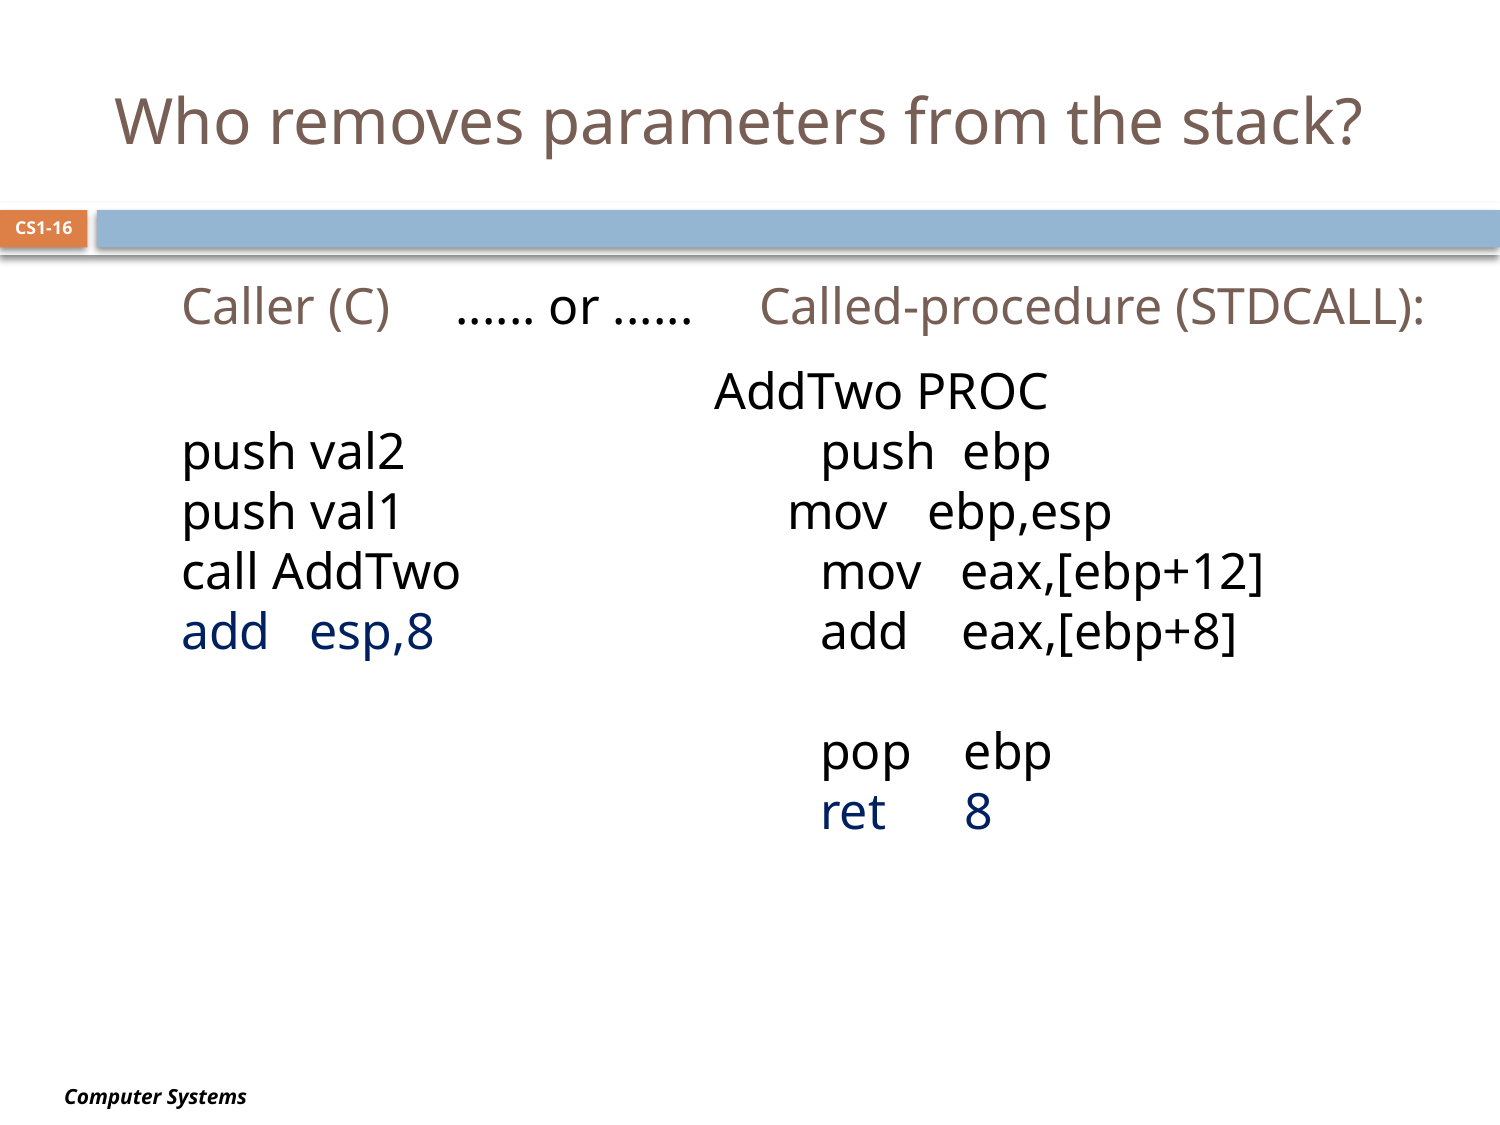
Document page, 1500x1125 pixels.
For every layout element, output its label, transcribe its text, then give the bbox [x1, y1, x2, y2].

text_box Caller (C) ...... or ...... Called-procedure (STDCALL): AddTwo PROC push val2 push ebp push val1 mov ebp,esp call AddTwo mov eax,[ebp+12] add esp,8 add eax,[ebp+8] pop ebp ret 8 [166, 252, 1494, 923]
title Who removes parameters from the stack? [99, 37, 1438, 200]
slide_number CS1-16 [0, 208, 88, 249]
